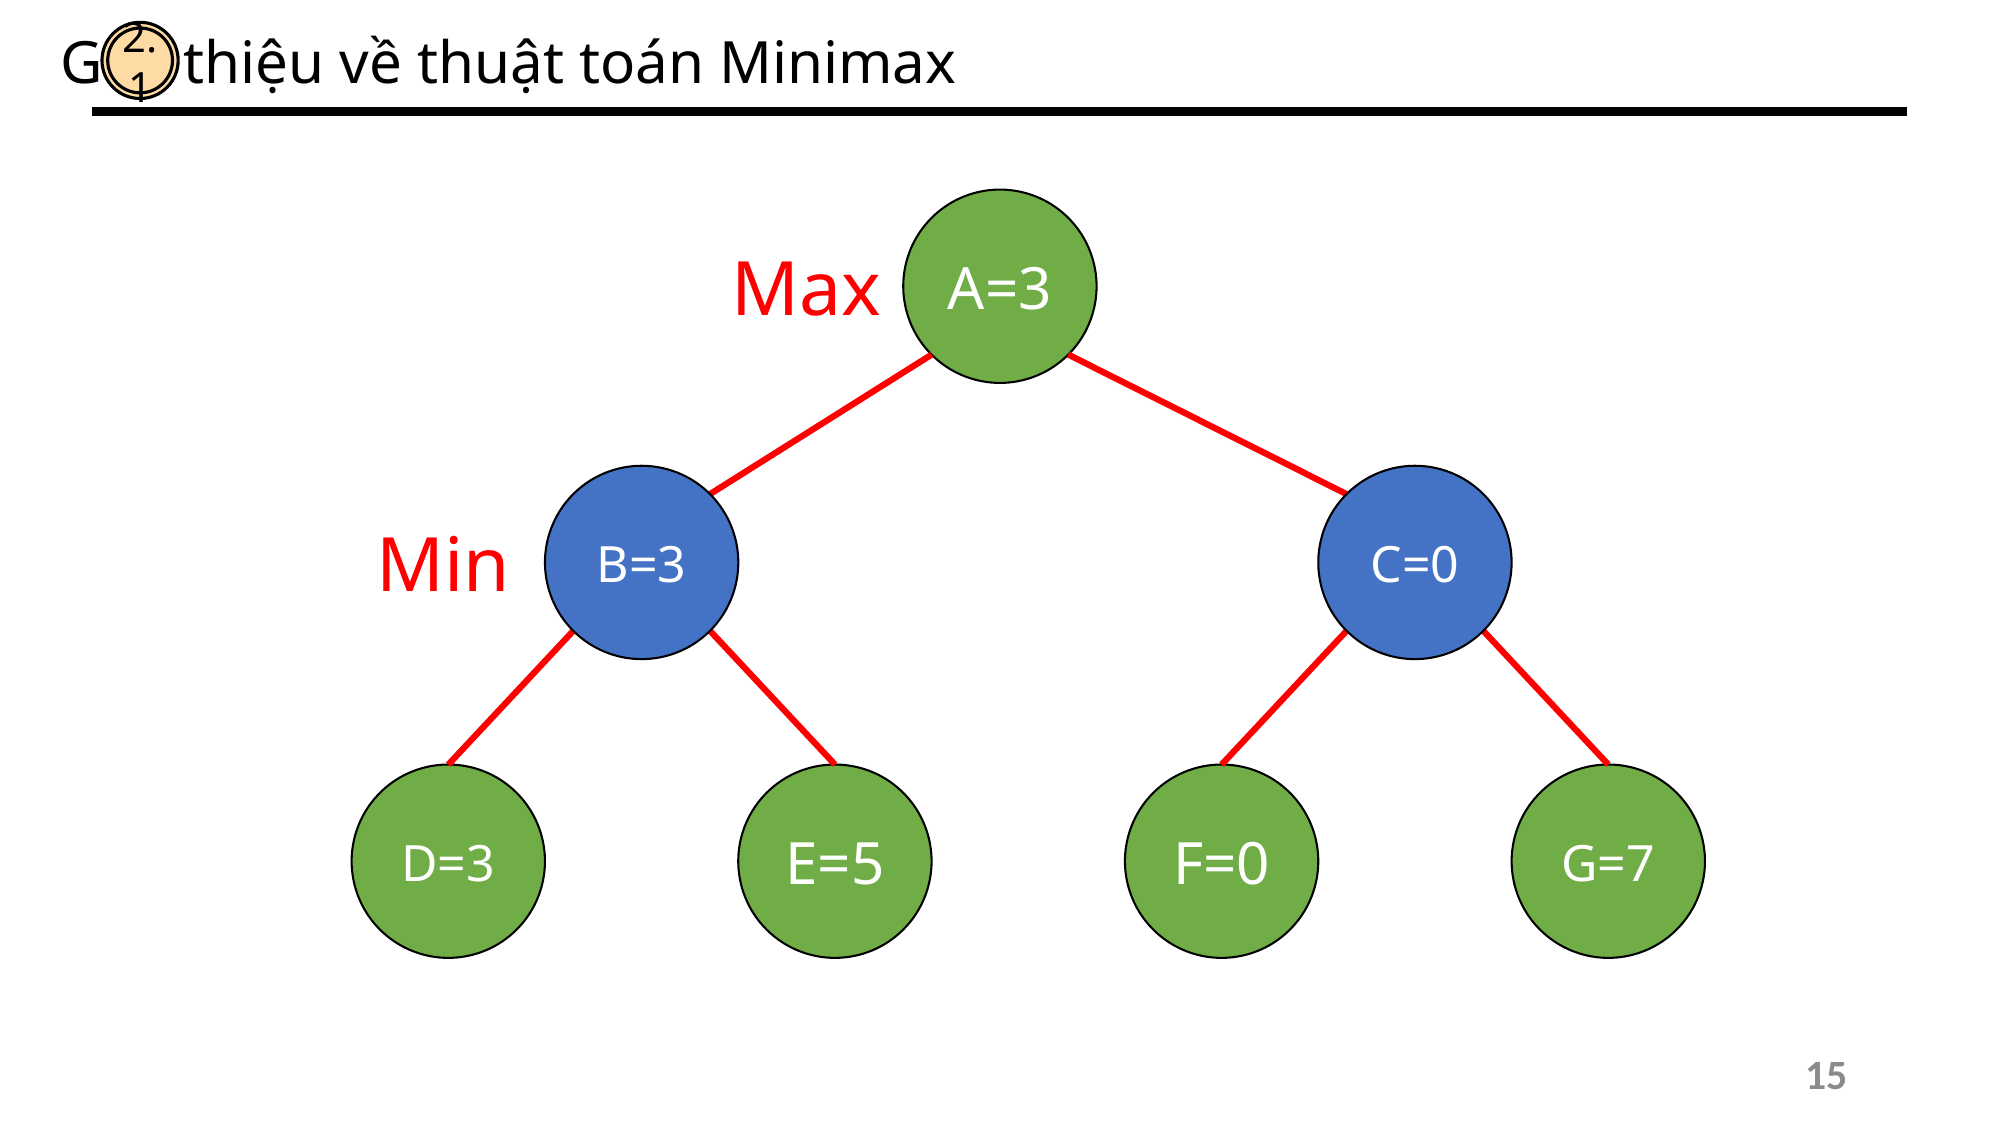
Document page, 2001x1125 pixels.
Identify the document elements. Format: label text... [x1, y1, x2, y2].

text_box Min [361, 509, 525, 615]
text_box A=3 [902, 188, 1098, 384]
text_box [448, 630, 574, 765]
text_box G=7 [1510, 763, 1707, 959]
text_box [1068, 354, 1347, 495]
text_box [1483, 630, 1609, 765]
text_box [1221, 630, 1347, 765]
text_box F=0 [1123, 763, 1320, 959]
text_box Giới thiệu về thuật toán Minimax [45, 17, 972, 103]
text_box B=3 [543, 464, 740, 661]
text_box C=0 [1317, 464, 1513, 661]
text_box D=3 [350, 763, 546, 959]
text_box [709, 630, 835, 765]
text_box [101, 22, 179, 99]
slide_number 15 [1412, 1042, 1863, 1103]
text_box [709, 354, 932, 495]
text_box Max [716, 233, 897, 338]
text_box E=5 [737, 763, 933, 959]
